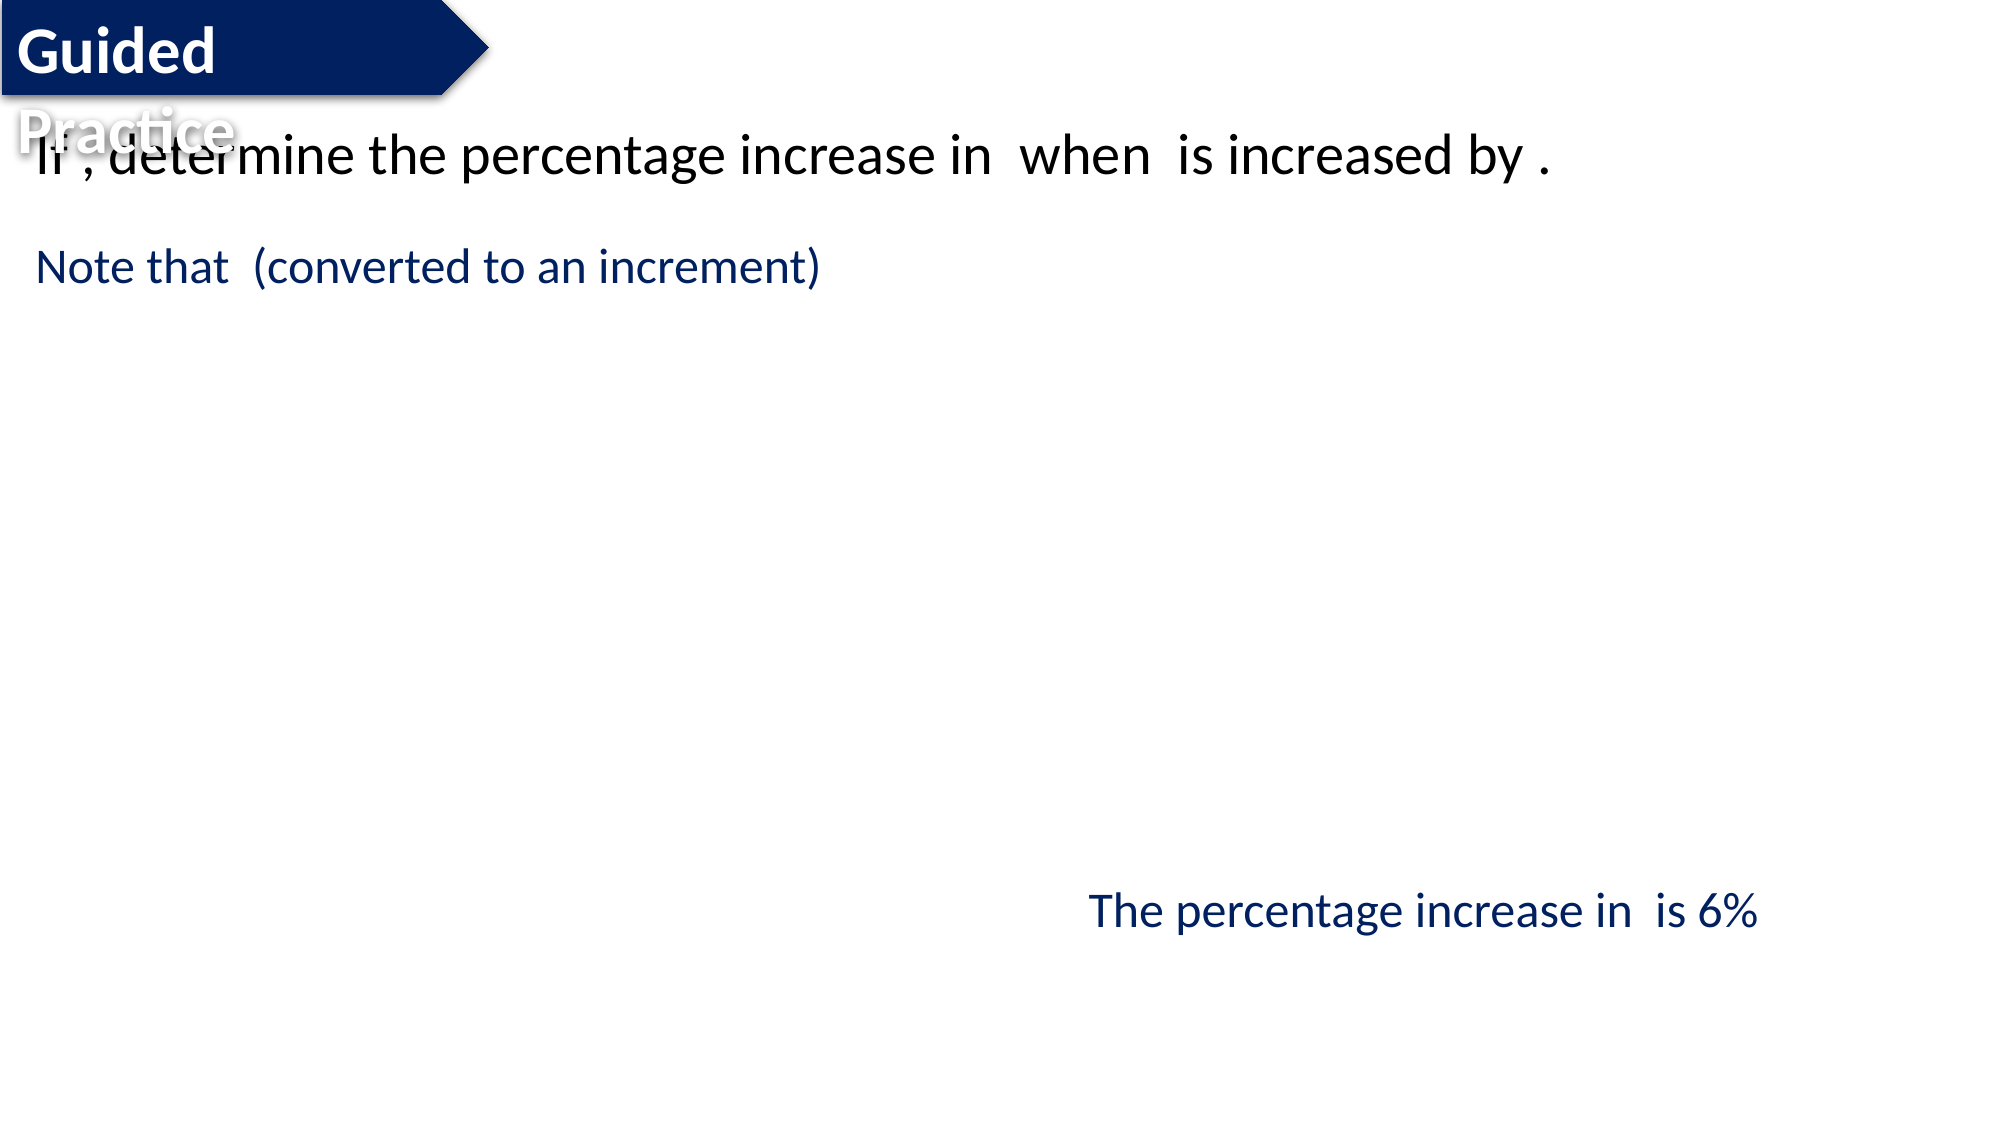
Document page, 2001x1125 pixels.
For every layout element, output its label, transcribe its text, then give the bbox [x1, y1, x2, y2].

text_box Guided Practice [2, 0, 489, 95]
